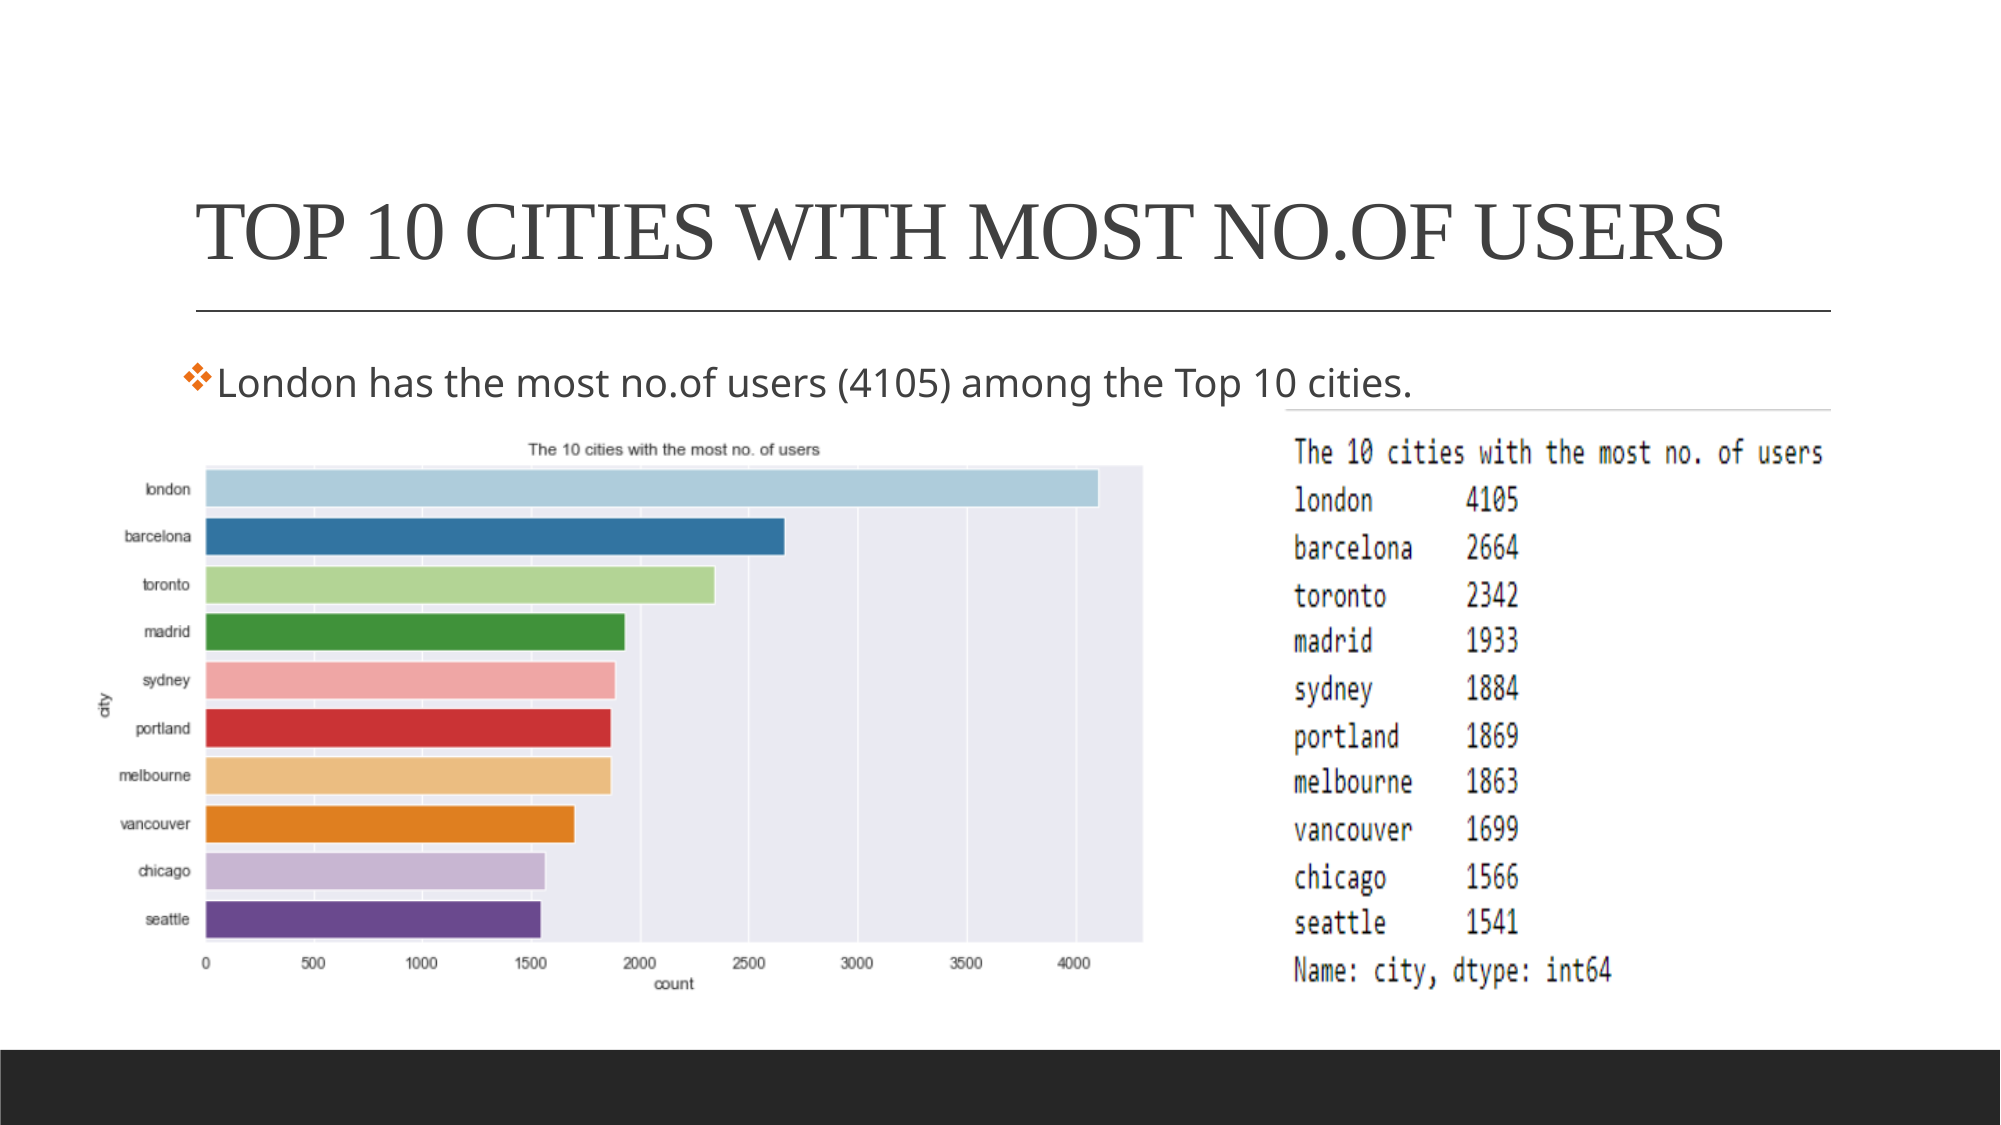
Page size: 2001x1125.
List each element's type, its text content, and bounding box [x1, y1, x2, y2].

list London has the most no.of users (4105) among the Top 10 cities. [180, 345, 1830, 963]
picture [39, 424, 1178, 1012]
title TOP 10 CITIES WITH MOST NO.OF USERS [180, 88, 1830, 285]
picture [1265, 409, 1832, 1020]
